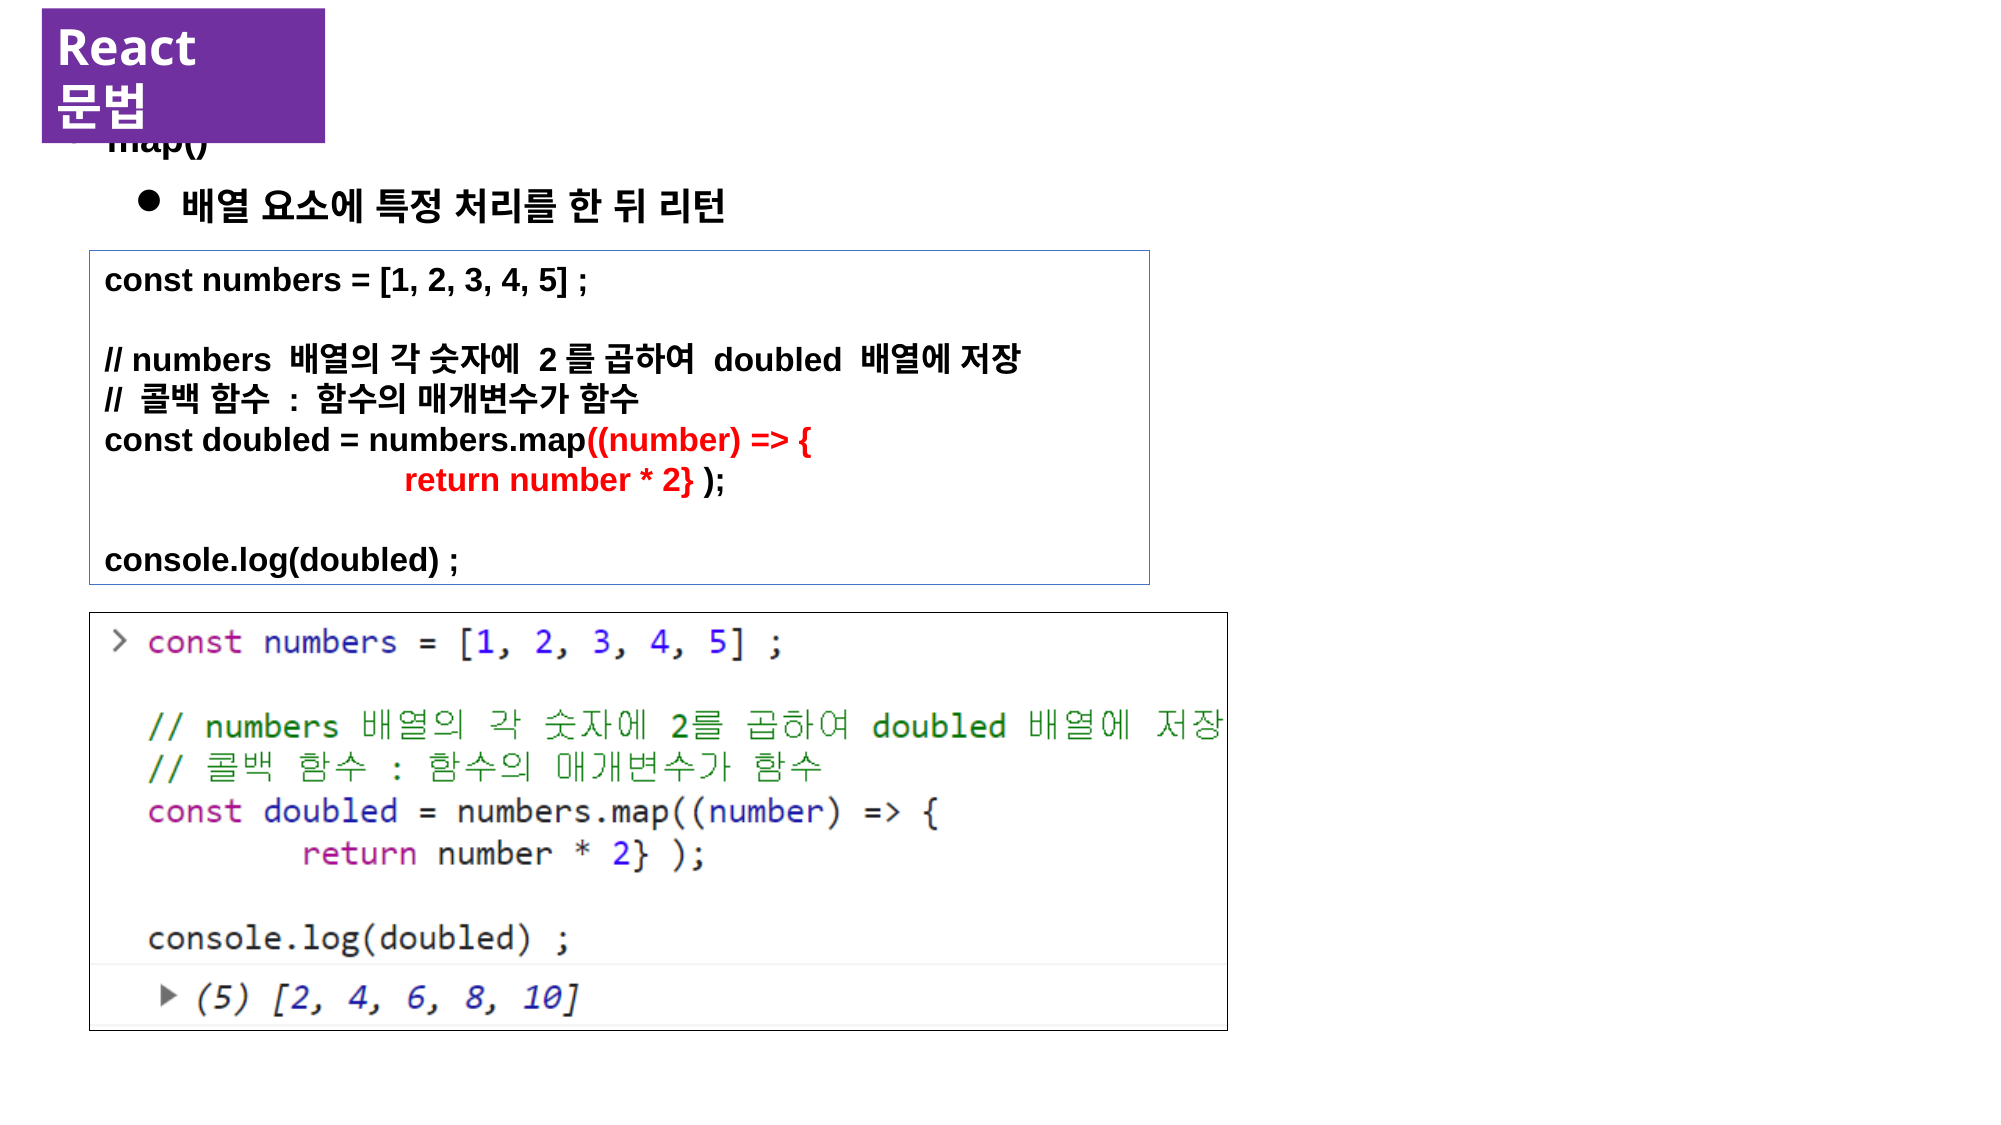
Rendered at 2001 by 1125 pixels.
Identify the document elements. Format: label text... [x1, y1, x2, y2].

text_box map() 배열 요소에 특정 처리를 한 뒤 리턴 [45, 85, 823, 236]
text_box React 문법 [41, 8, 326, 144]
picture [89, 611, 1228, 1031]
text_box const numbers = [1, 2, 3, 4, 5] ; // numbers 배열의 각 숫자에 2를 곱하여 doubled 배열에 저장 // 콜백 함수 : 함수의 매개변수가 함수 const doubled = numbers.map((number) => { return number * 2} ); console.log(doubled) ; [89, 250, 1150, 585]
